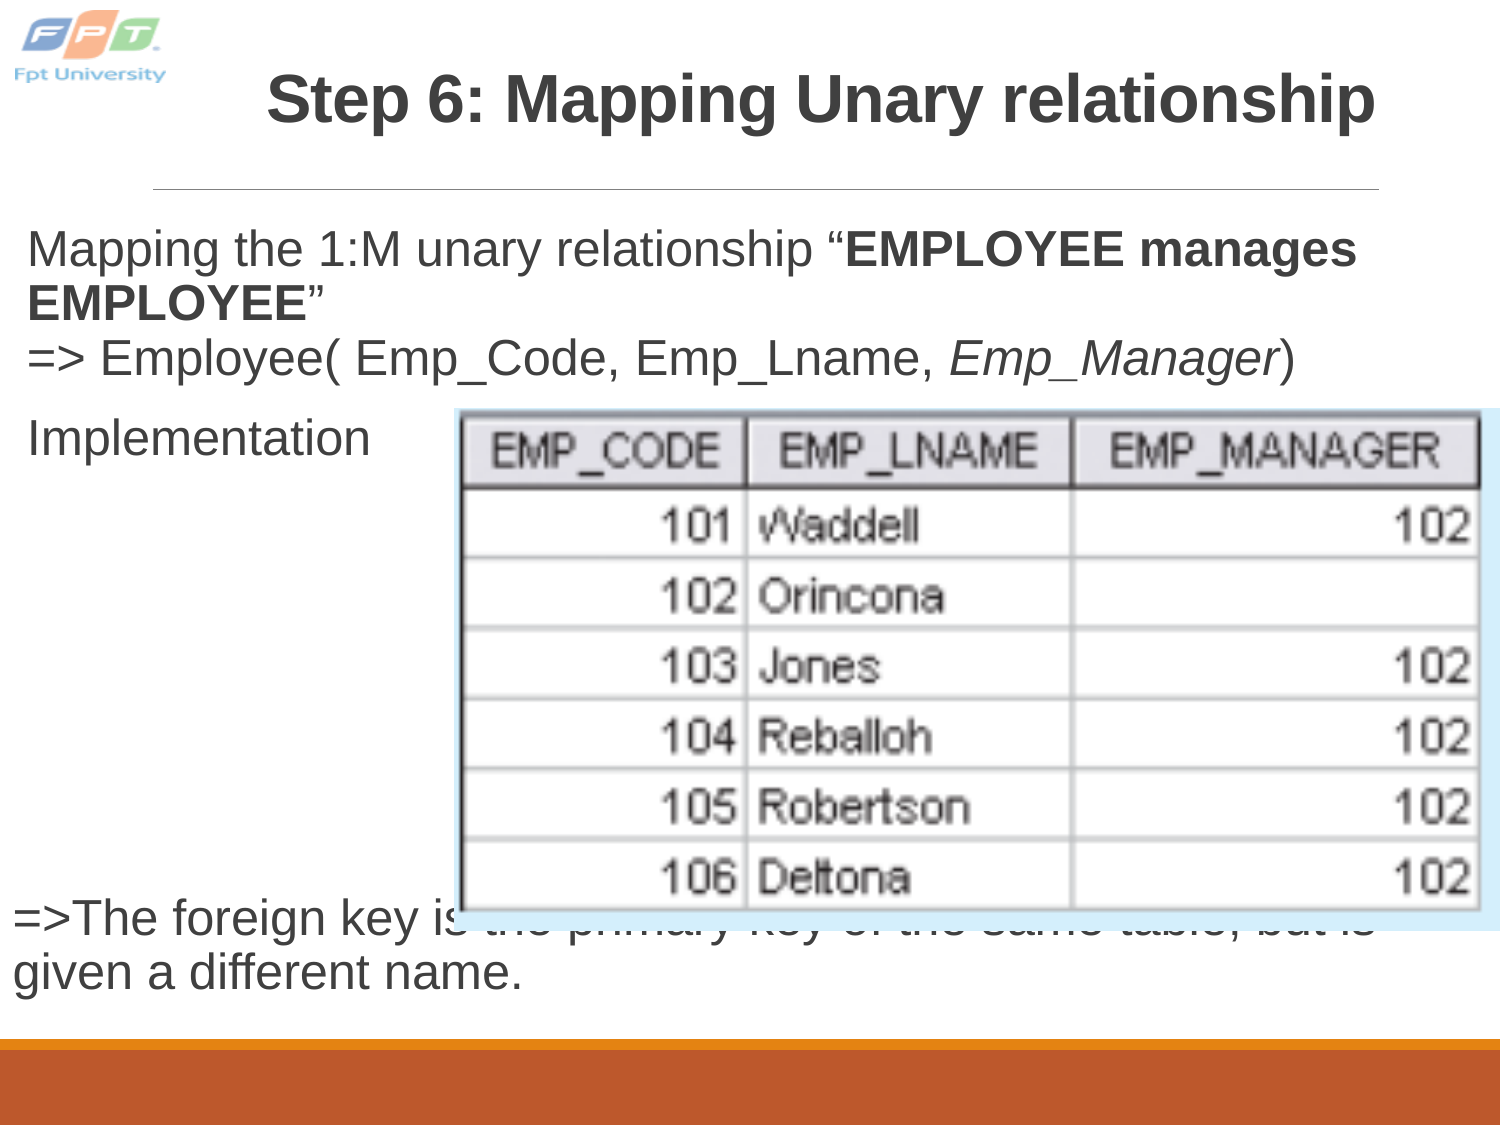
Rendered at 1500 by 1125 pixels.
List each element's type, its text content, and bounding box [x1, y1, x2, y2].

text_box [15, 10, 166, 83]
picture [454, 408, 1500, 931]
list Mapping the 1:M unary relationship “EMPLOYEE manages EMPLOYEE” => Employee( Emp_Code, Emp_Lname, Emp_Manager) Implementation =>The foreign key is the primary key of the same table, but is given a different name. [12, 215, 1478, 1014]
title Step 6: Mapping Unary relationship [251, 59, 1397, 215]
